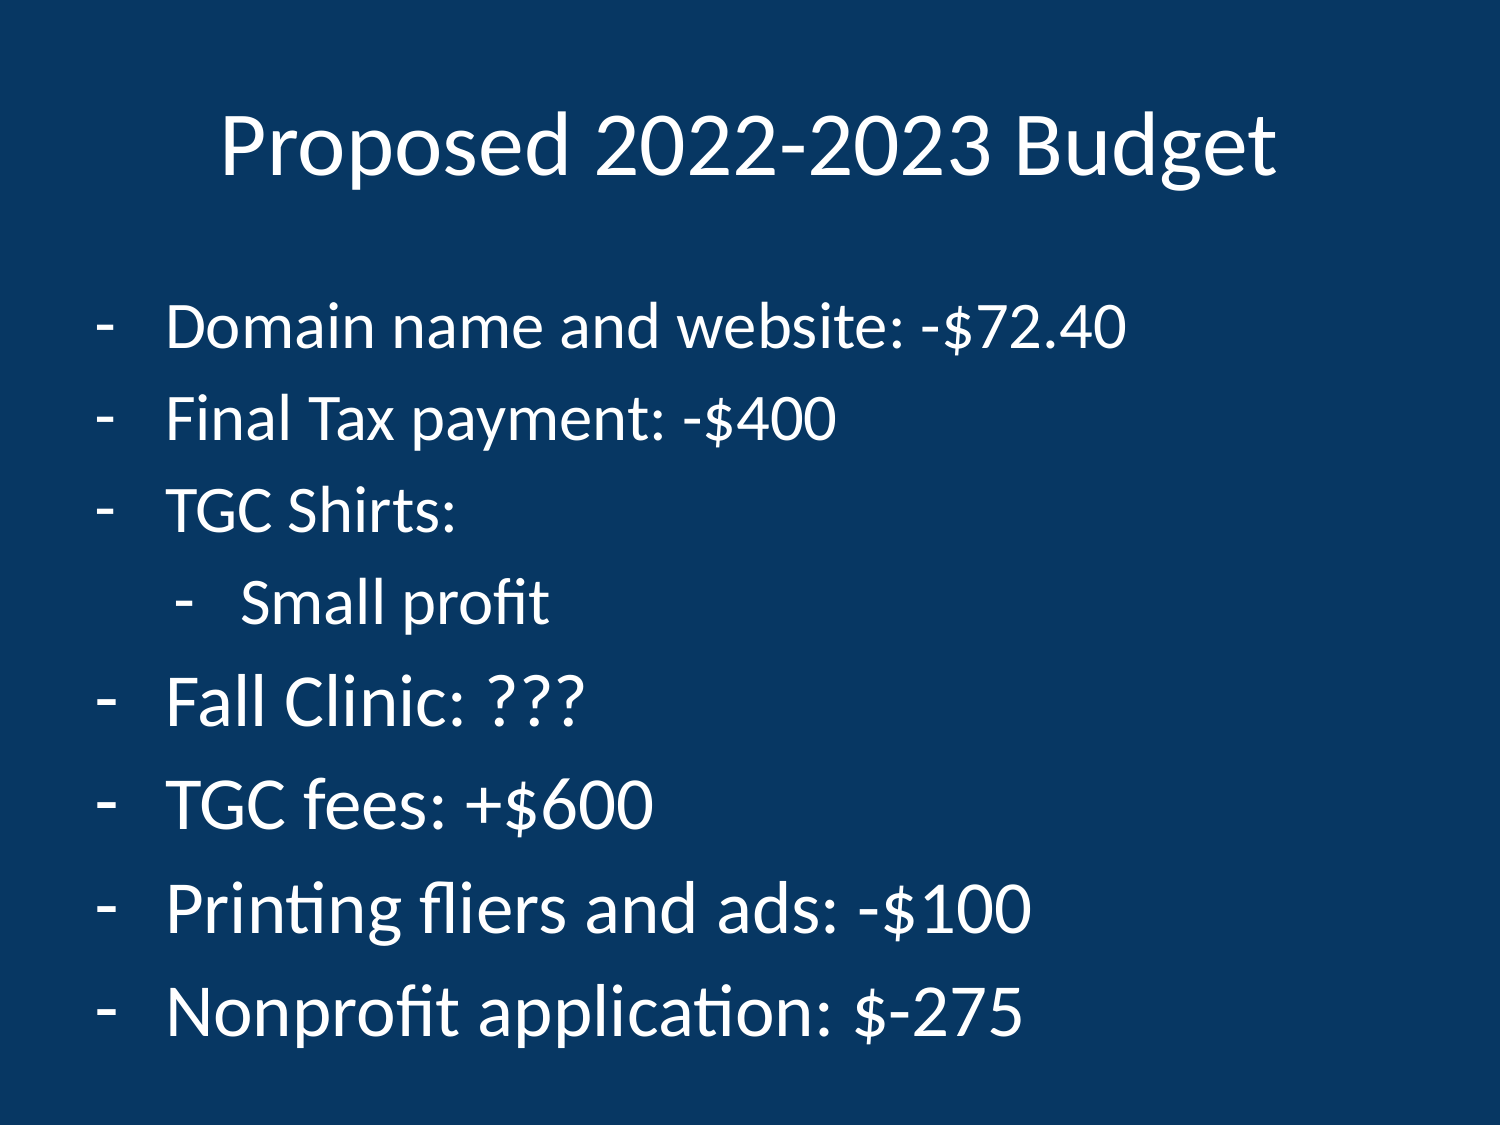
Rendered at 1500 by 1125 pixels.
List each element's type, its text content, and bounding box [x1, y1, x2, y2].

list Domain name and website: -$72.40 Final Tax payment: -$400 TGC Shirts: Small profit Fall Clinic: ??? TGC fees: +$600 Printing fliers and ads: -$100 Nonprofit application: $-275 [75, 262, 1425, 1005]
title Proposed 2022-2023 Budget [75, 45, 1425, 233]
